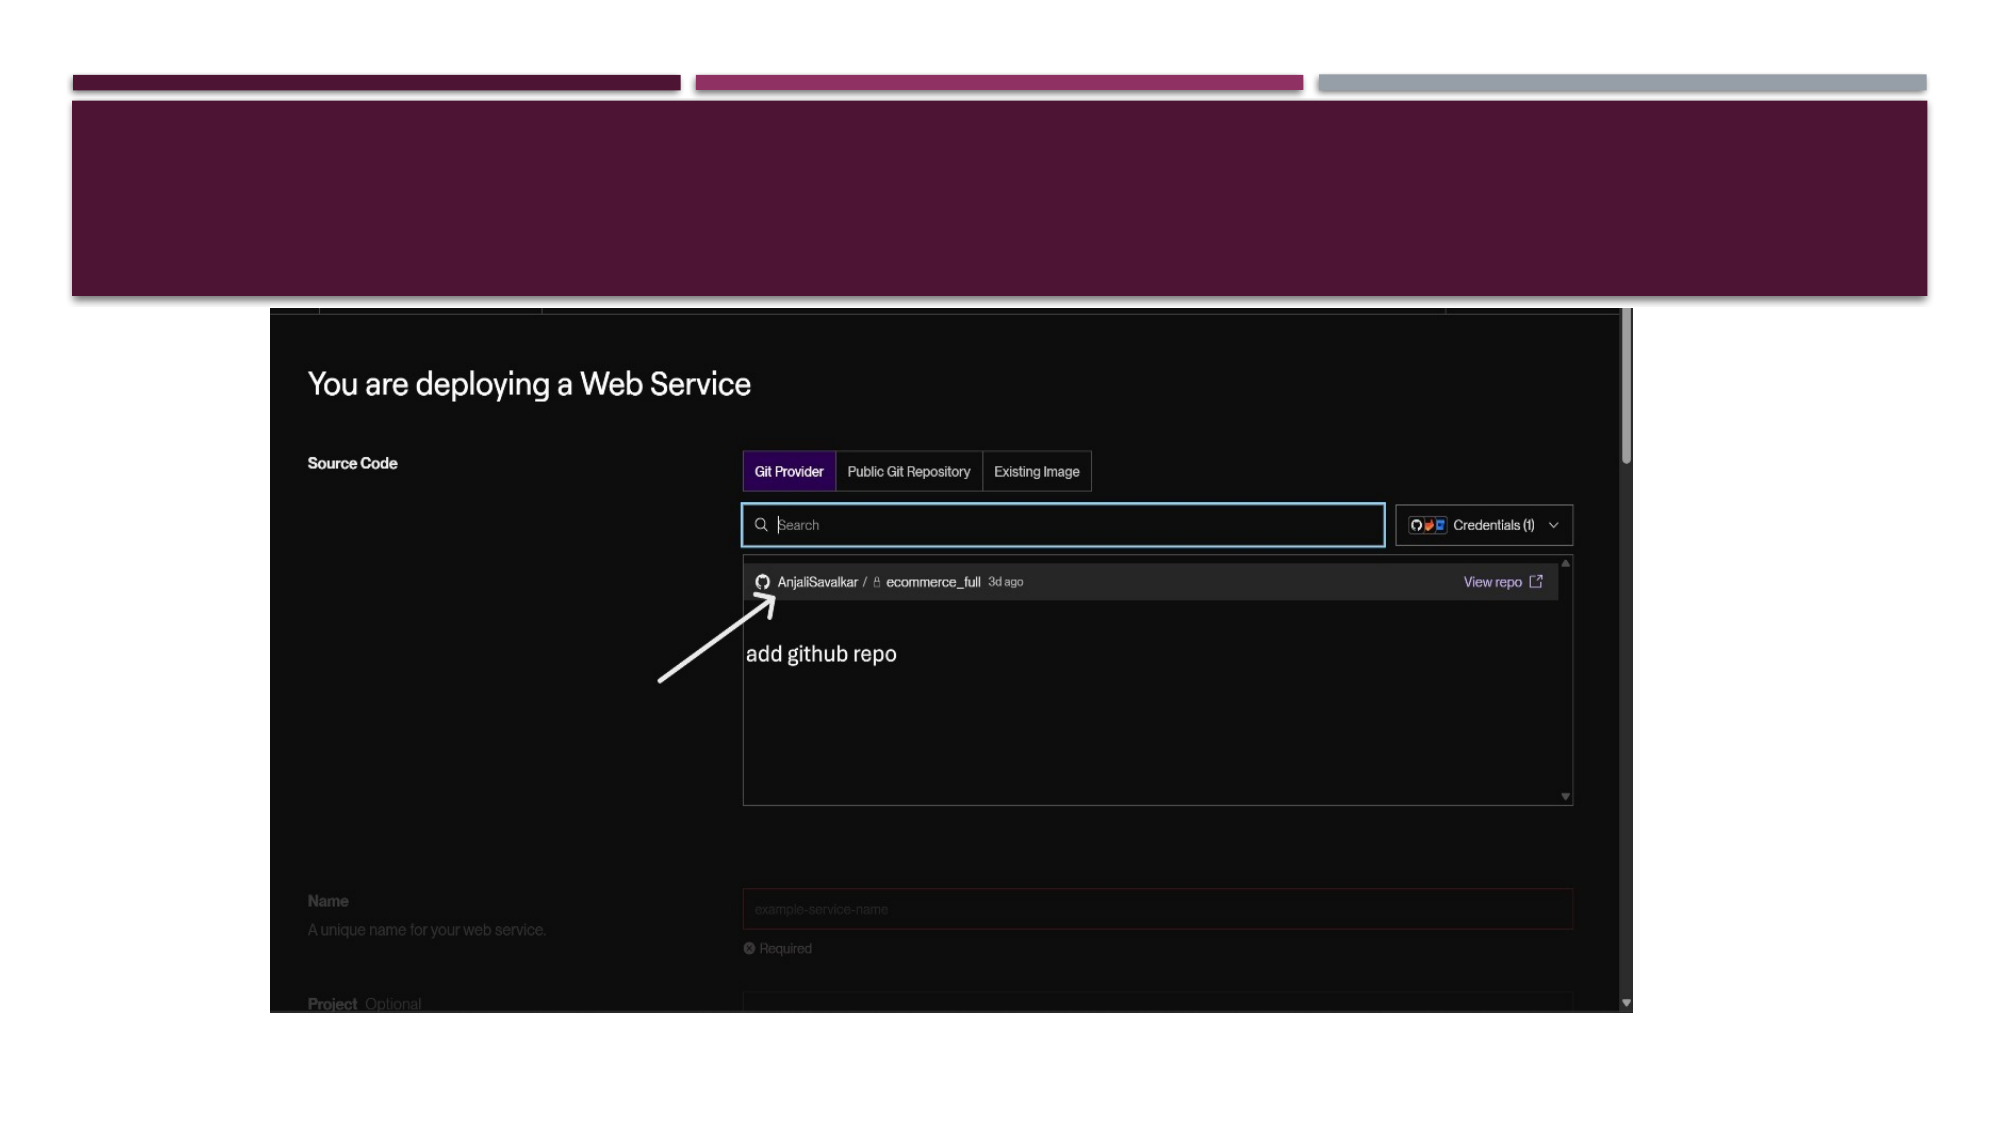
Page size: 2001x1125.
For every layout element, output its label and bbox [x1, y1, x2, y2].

list [270, 307, 1634, 1014]
